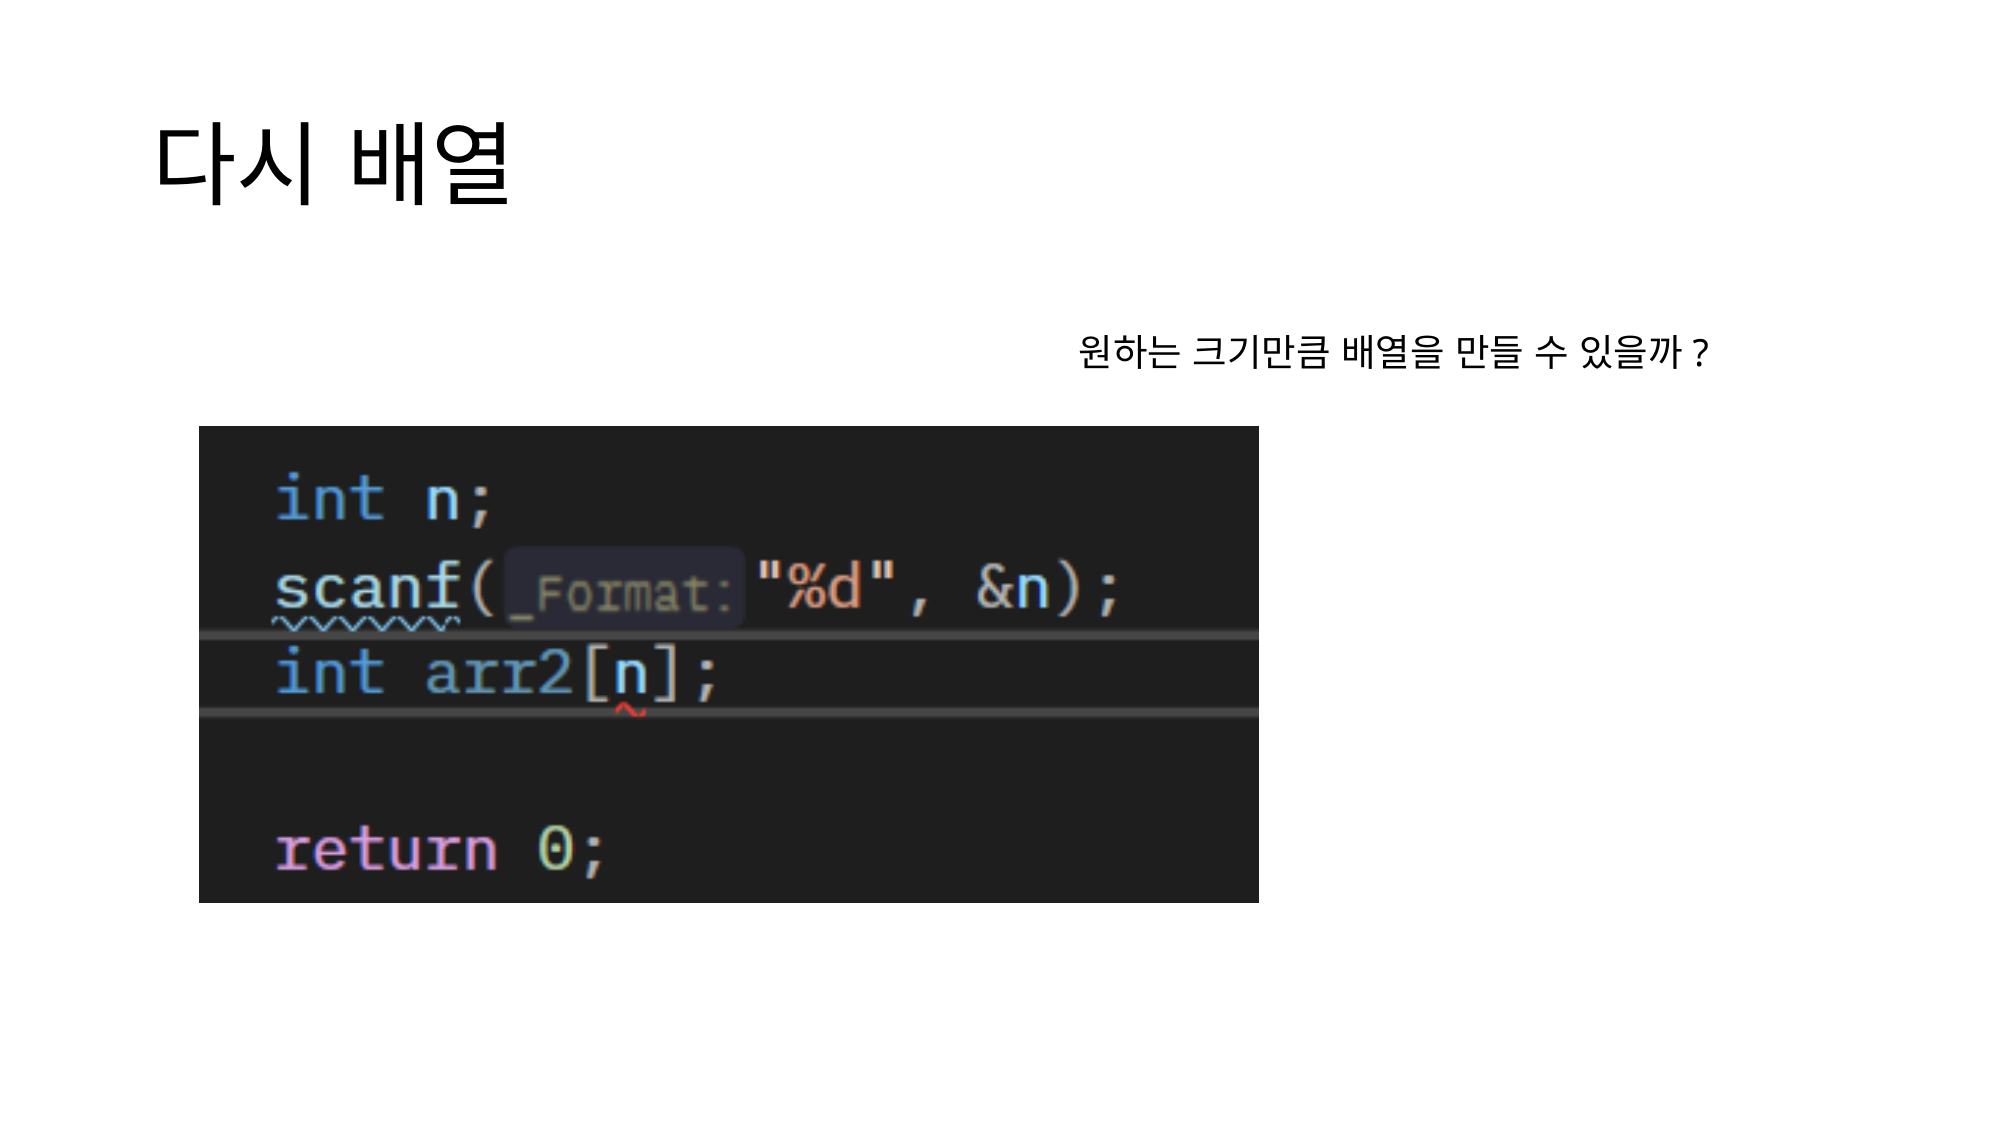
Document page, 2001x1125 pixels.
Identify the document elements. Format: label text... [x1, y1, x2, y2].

text_box 원하는 크기만큼 배열을 만들 수 있을까? [1064, 321, 1724, 382]
title 다시 배열 [137, 59, 1863, 278]
picture [199, 426, 1259, 903]
